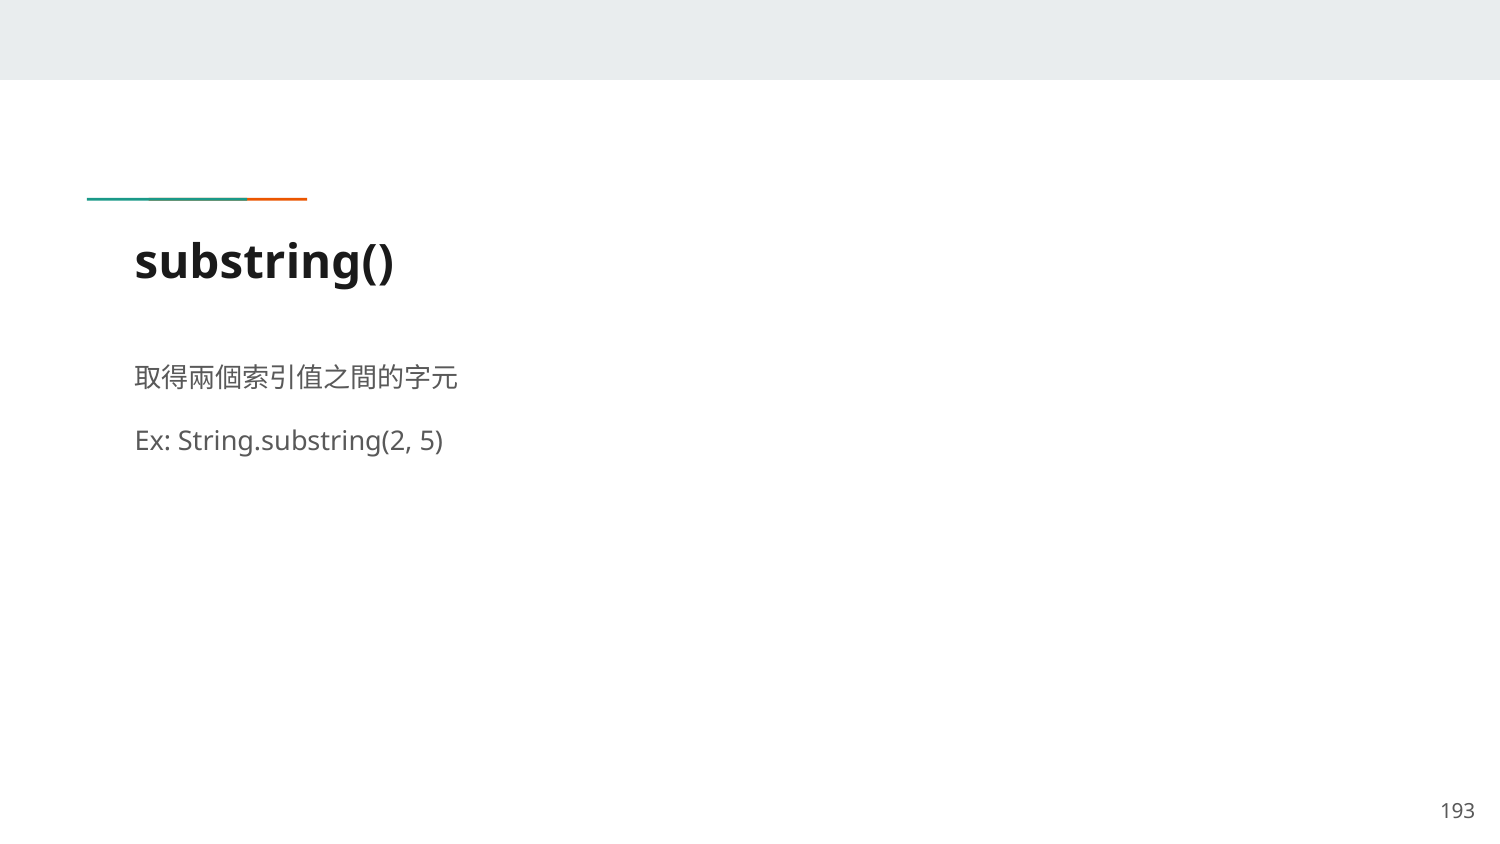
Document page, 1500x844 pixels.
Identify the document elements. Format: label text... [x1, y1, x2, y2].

title substring() [119, 216, 1381, 305]
list 取得兩個索引值之間的字元 Ex: String.substring(2, 5) [119, 341, 1381, 712]
slide_number ‹#› [1400, 779, 1491, 844]
